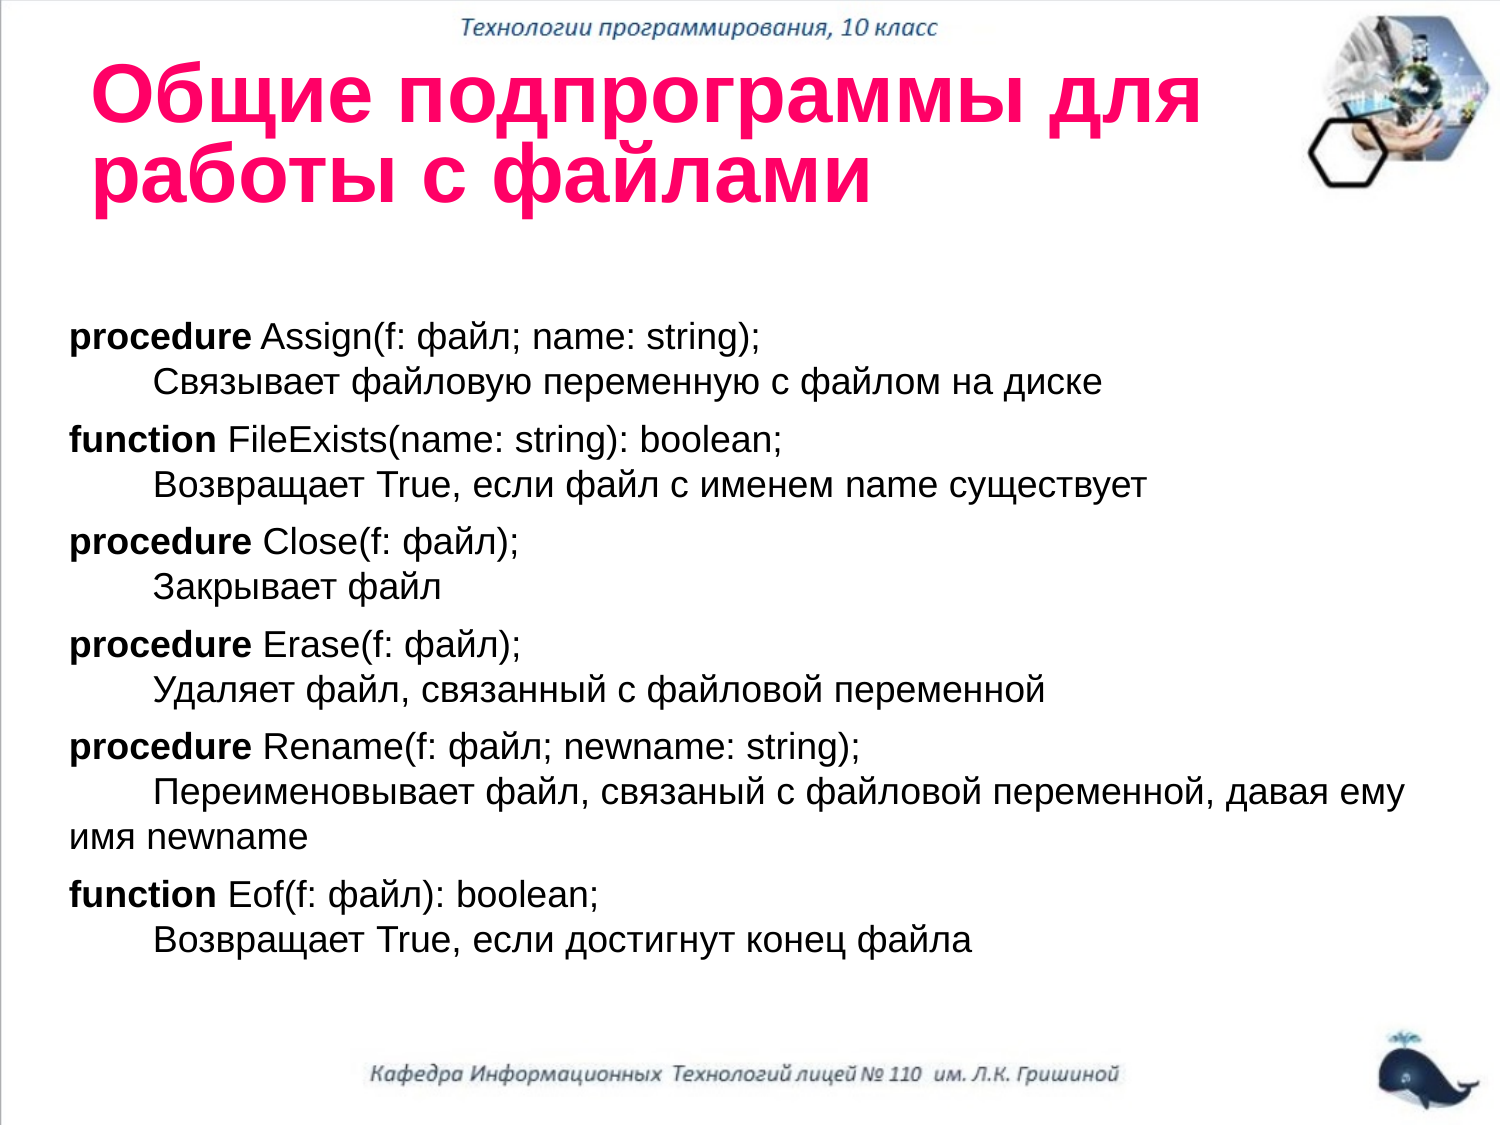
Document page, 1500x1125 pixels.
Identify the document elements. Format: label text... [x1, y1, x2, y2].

title Общие подпрограммы для работы с файлами [75, 45, 1425, 233]
picture [0, 0, 1500, 1125]
text_box procedure Assign(f: файл; name: string); Связывает файловую переменную с файлом на диске function FileExists(name: string): boolean; Возвращает True, если файл с именем name существует procedure Close(f: файл); Закрывает файл procedure Erase(f: файл); Удаляет файл, связанный с файловой переменной procedure Rename(f: файл; newname: string); Переименовывает файл, связаный с файловой переменной, давая ему имя newname function Eof(f: файл): boolean; Возвращает True, если достигнут конец файла [54, 304, 1467, 967]
